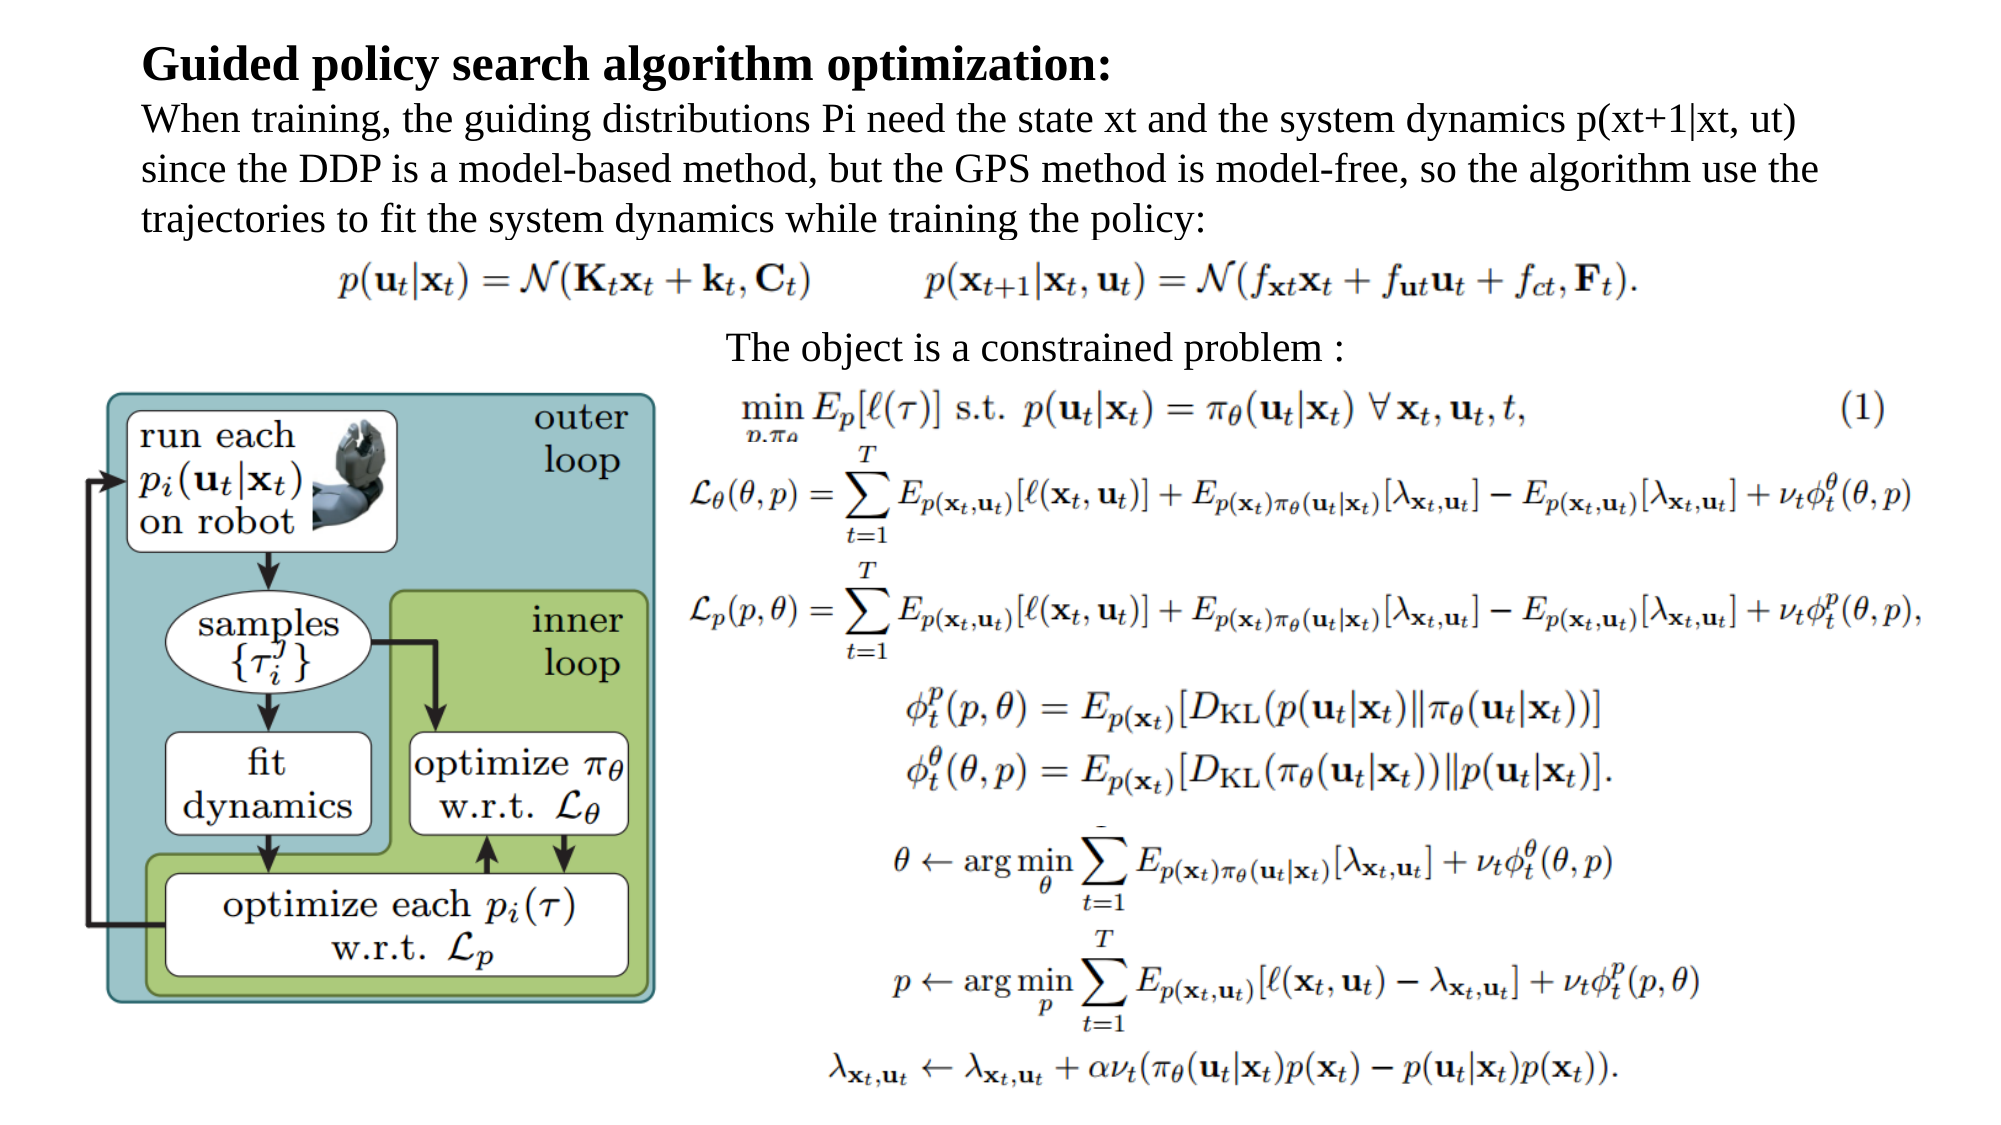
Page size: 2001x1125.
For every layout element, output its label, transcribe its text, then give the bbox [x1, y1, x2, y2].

text_box Guided policy search algorithm optimization: When training, the guiding distributions Pi need the state xt and the system dynamics p(xt+1|xt, ut) since the DDP is a model-based method, but the GPS method is model-free, so the algorithm use the trajectories to fit the system dynamics while training the policy: [126, 23, 1890, 249]
picture [69, 377, 671, 1016]
picture [305, 240, 1656, 318]
text_box The object is a constrained problem : [710, 312, 1890, 377]
picture [678, 378, 1937, 816]
picture [816, 826, 1710, 1098]
